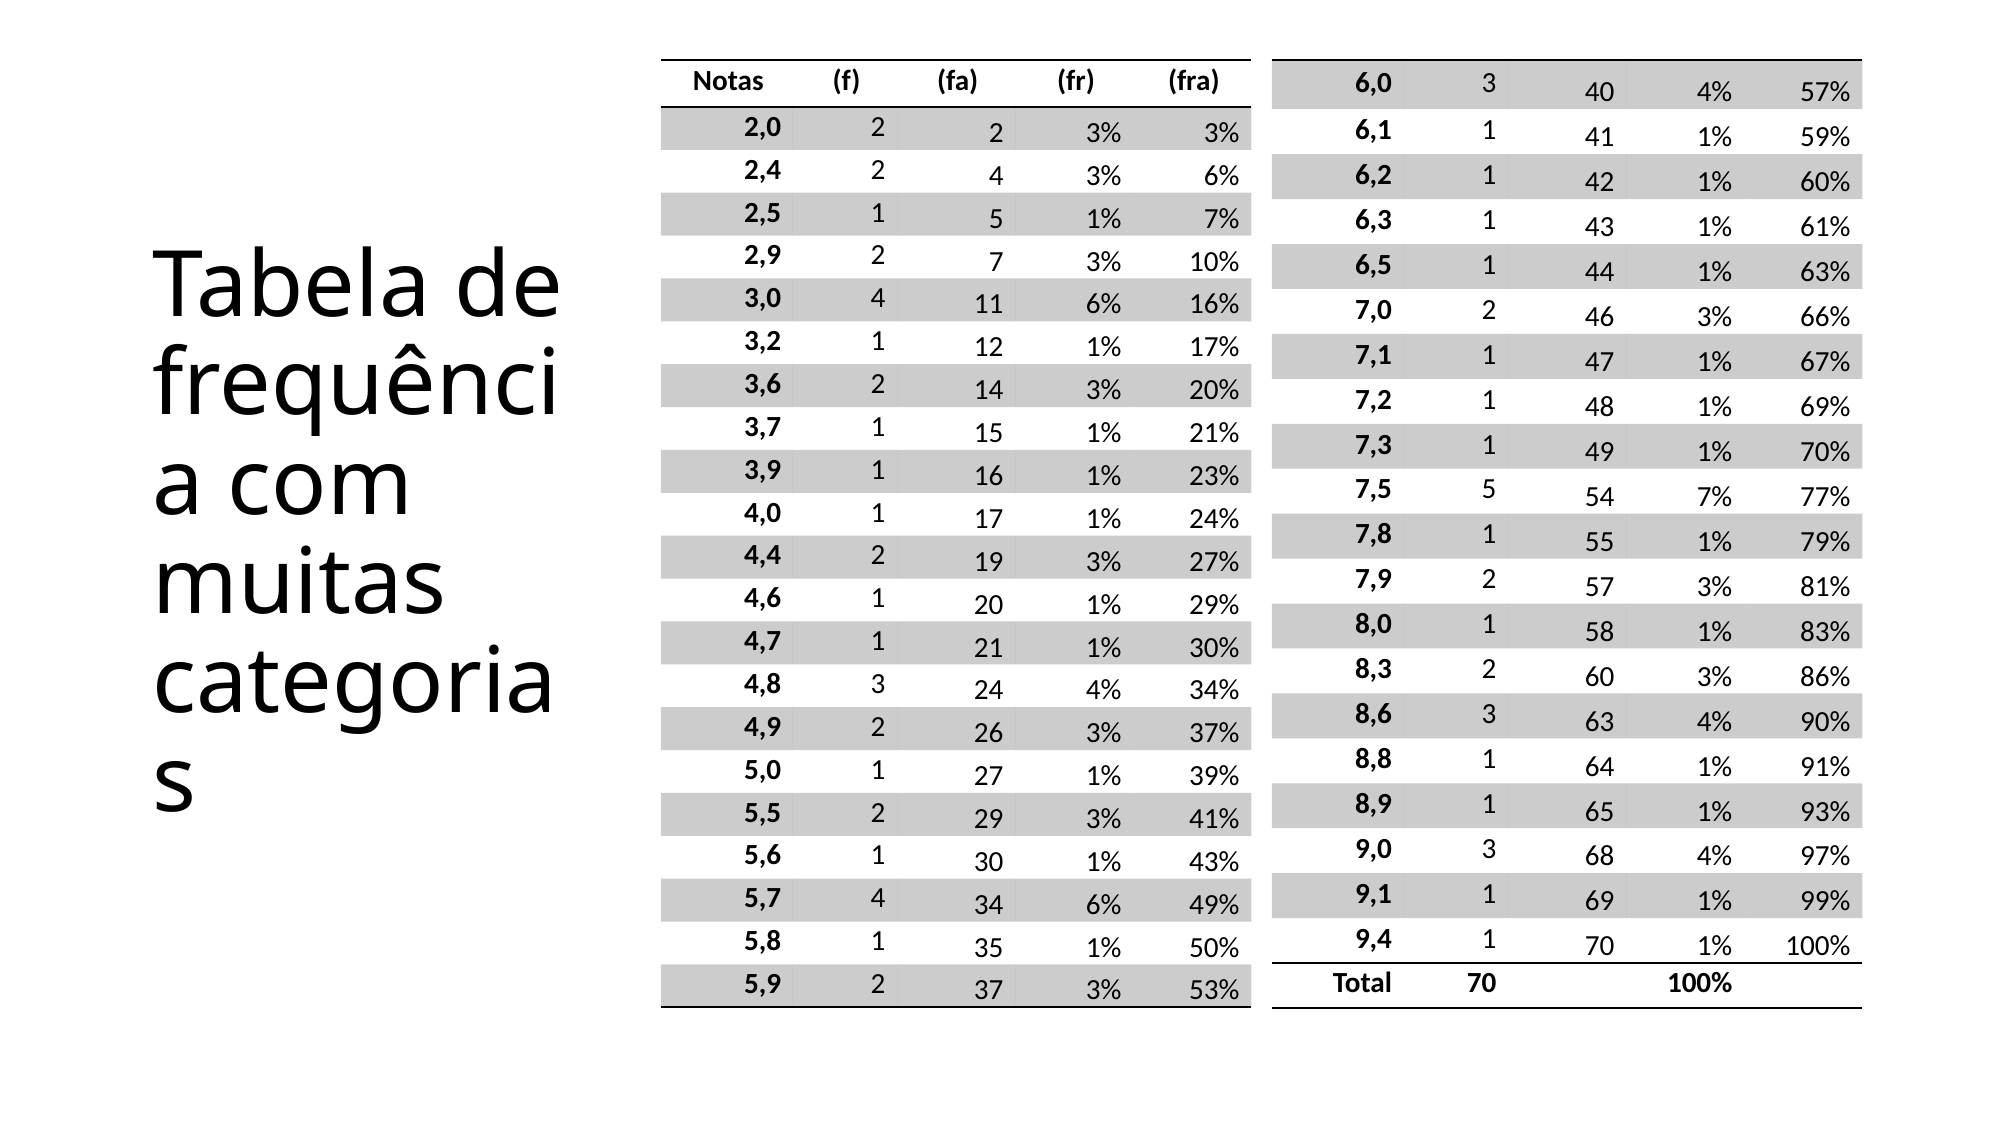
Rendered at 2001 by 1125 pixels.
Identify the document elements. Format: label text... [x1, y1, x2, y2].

table_cell 7,2 [1272, 379, 1404, 424]
table_cell 91% [1744, 738, 1862, 783]
table_cell 90% [1744, 693, 1862, 738]
table_cell 1% [1015, 407, 1133, 450]
table_cell 2 [793, 536, 897, 579]
table_cell 6% [1015, 879, 1133, 922]
table_cell 20 [897, 579, 1015, 621]
table_cell 48 [1508, 379, 1626, 424]
table_cell 1% [1015, 450, 1133, 493]
table_cell 1 [1404, 873, 1508, 918]
table_cell 1 [793, 922, 897, 964]
table_cell 1% [1626, 514, 1744, 559]
table_cell 4,9 [661, 707, 793, 750]
table_cell 7% [1626, 469, 1744, 514]
table_cell 5,5 [661, 793, 793, 836]
table_cell 24% [1133, 493, 1251, 536]
table_cell 1% [1626, 334, 1744, 379]
table_cell 12 [897, 321, 1015, 364]
table_cell 4,7 [661, 621, 793, 664]
table_header Notas [661, 61, 793, 106]
table_cell 1 [793, 493, 897, 536]
table_cell 69 [1508, 873, 1626, 918]
table_cell 49 [1508, 424, 1626, 469]
table_cell 1 [1404, 199, 1508, 244]
table_cell 54 [1508, 469, 1626, 514]
table_cell 68 [1508, 828, 1626, 873]
table_header 57% [1744, 61, 1862, 109]
table_cell 1% [1015, 193, 1133, 236]
table_cell 63 [1508, 693, 1626, 738]
table_cell 53% [1133, 964, 1251, 1006]
table_cell 1 [1404, 783, 1508, 828]
table_cell 2,9 [661, 236, 793, 278]
table_cell 1% [1626, 199, 1744, 244]
table_cell 1 [1404, 918, 1508, 962]
table_cell 11 [897, 278, 1015, 321]
table_cell 5,0 [661, 750, 793, 793]
table_cell 61% [1744, 199, 1862, 244]
table_cell 19 [897, 536, 1015, 579]
table_cell 20% [1133, 364, 1251, 407]
table_cell 5 [1404, 469, 1508, 514]
table_cell 70% [1744, 424, 1862, 469]
table_cell 7,1 [1272, 334, 1404, 379]
table_cell 3% [1626, 289, 1744, 334]
table_cell 3 [793, 664, 897, 707]
table_cell 1 [793, 193, 897, 236]
table_cell 81% [1744, 559, 1862, 604]
table_cell 1 [793, 750, 897, 793]
table_cell [1508, 964, 1626, 1007]
table_cell 3,0 [661, 278, 793, 321]
table_cell 1% [1015, 493, 1133, 536]
table_cell 21% [1133, 407, 1251, 450]
table_cell 16 [897, 450, 1015, 493]
table_cell 24 [897, 664, 1015, 707]
table_cell 3,9 [661, 450, 793, 493]
table_cell 7% [1133, 193, 1251, 236]
table_cell 4 [793, 879, 897, 922]
table_cell 6,5 [1272, 244, 1404, 289]
table_cell 1 [793, 450, 897, 493]
table_cell 5,7 [661, 879, 793, 922]
table_cell 1 [793, 579, 897, 621]
table_cell 2,4 [661, 150, 793, 193]
table_cell 7 [897, 236, 1015, 278]
table_cell 3% [1015, 707, 1133, 750]
table_cell 2 [1404, 289, 1508, 334]
table_cell 99% [1744, 873, 1862, 918]
table_cell 1 [793, 621, 897, 664]
table_cell 2 [793, 150, 897, 193]
table_cell 2,0 [661, 108, 793, 150]
table_cell 1% [1626, 873, 1744, 918]
table_cell 70 [1508, 918, 1626, 962]
table_cell 2 [793, 108, 897, 150]
table_cell 1 [1404, 514, 1508, 559]
table_cell 2 [793, 964, 897, 1006]
table_cell 1 [793, 407, 897, 450]
table_cell 1% [1015, 321, 1133, 364]
table_cell 83% [1744, 604, 1862, 648]
table_cell [1744, 964, 1862, 1007]
table_cell 2 [793, 236, 897, 278]
table_cell 1 [1404, 424, 1508, 469]
table_cell 3% [1015, 108, 1133, 150]
table_cell 1% [1626, 783, 1744, 828]
table_cell 5,6 [661, 836, 793, 879]
table_cell 3% [1015, 150, 1133, 193]
table_header 3 [1404, 61, 1508, 109]
table_cell 6% [1133, 150, 1251, 193]
table_cell 1% [1015, 579, 1133, 621]
table_cell 41% [1133, 793, 1251, 836]
table_cell 1% [1015, 836, 1133, 879]
table_cell 7,8 [1272, 514, 1404, 559]
table_cell 21 [897, 621, 1015, 664]
table_cell 2 [793, 364, 897, 407]
table_cell 1 [1404, 109, 1508, 154]
table_header (fa) [897, 61, 1015, 106]
table_cell 2 [793, 793, 897, 836]
table_cell 93% [1744, 783, 1862, 828]
table_cell 5,8 [661, 922, 793, 964]
table_cell 8,0 [1272, 604, 1404, 648]
table_cell 79% [1744, 514, 1862, 559]
table_cell 60% [1744, 154, 1862, 199]
table_cell 29 [897, 793, 1015, 836]
table_cell 37% [1133, 707, 1251, 750]
table_cell 1 [1404, 379, 1508, 424]
table_cell 3,2 [661, 321, 793, 364]
table_cell 17% [1133, 321, 1251, 364]
table_cell 3% [1015, 793, 1133, 836]
table_cell 100% [1626, 964, 1744, 1007]
table_cell 42 [1508, 154, 1626, 199]
table_cell 1 [1404, 334, 1508, 379]
table_cell 6,3 [1272, 199, 1404, 244]
table_cell 6% [1015, 278, 1133, 321]
table_cell 86% [1744, 648, 1862, 693]
table_cell 57 [1508, 559, 1626, 604]
table_cell 6,2 [1272, 154, 1404, 199]
table_header 40 [1508, 61, 1626, 109]
table_cell 17 [897, 493, 1015, 536]
table_cell 30% [1133, 621, 1251, 664]
table_cell 4% [1015, 664, 1133, 707]
table_cell 8,6 [1272, 693, 1404, 738]
table_cell Total [1272, 964, 1404, 1007]
table_cell 10% [1133, 236, 1251, 278]
table_cell 26 [897, 707, 1015, 750]
title Tabela de frequência com muitas categorias [137, 97, 585, 971]
table_cell 14 [897, 364, 1015, 407]
table_cell 27 [897, 750, 1015, 793]
table_cell 2,5 [661, 193, 793, 236]
table_cell 46 [1508, 289, 1626, 334]
table_cell 4 [897, 150, 1015, 193]
table_cell 44 [1508, 244, 1626, 289]
table_cell 1 [793, 836, 897, 879]
table_cell 15 [897, 407, 1015, 450]
table_cell 34 [897, 879, 1015, 922]
table_header 6,0 [1272, 61, 1404, 109]
table_cell 8,9 [1272, 783, 1404, 828]
table_cell 43 [1508, 199, 1626, 244]
table_cell 2 [1404, 648, 1508, 693]
table_cell 1% [1626, 379, 1744, 424]
table_cell 2 [897, 108, 1015, 150]
table_cell 29% [1133, 579, 1251, 621]
table_cell 1 [1404, 738, 1508, 783]
table_cell 9,1 [1272, 873, 1404, 918]
table_cell 3% [1015, 236, 1133, 278]
table_cell 27% [1133, 536, 1251, 579]
table_cell 59% [1744, 109, 1862, 154]
table_cell 66% [1744, 289, 1862, 334]
table_header (f) [793, 61, 897, 106]
table_cell 3 [1404, 828, 1508, 873]
table_cell 7,3 [1272, 424, 1404, 469]
table_cell 100% [1744, 918, 1862, 962]
table_cell 37 [897, 964, 1015, 1006]
table_cell 8,8 [1272, 738, 1404, 783]
table_cell 39% [1133, 750, 1251, 793]
table_cell 9,4 [1272, 918, 1404, 962]
table_cell 30 [897, 836, 1015, 879]
table_cell 64 [1508, 738, 1626, 783]
table_cell 4% [1626, 828, 1744, 873]
table_cell 3% [1015, 364, 1133, 407]
table_cell 50% [1133, 922, 1251, 964]
table_cell 1 [1404, 604, 1508, 648]
table_cell 8,3 [1272, 648, 1404, 693]
table_cell 5 [897, 193, 1015, 236]
table_cell 3,7 [661, 407, 793, 450]
table_cell 16% [1133, 278, 1251, 321]
table_cell 70 [1404, 964, 1508, 1007]
table_cell 1 [793, 321, 897, 364]
table_cell 97% [1744, 828, 1862, 873]
table_cell 35 [897, 922, 1015, 964]
table_cell 47 [1508, 334, 1626, 379]
table_cell 2 [1404, 559, 1508, 604]
table_header 4% [1626, 61, 1744, 109]
table_cell 58 [1508, 604, 1626, 648]
table_cell 1% [1015, 922, 1133, 964]
table_cell 6,1 [1272, 109, 1404, 154]
table_cell 1 [1404, 244, 1508, 289]
table_cell 3 [1404, 693, 1508, 738]
table_cell 3,6 [661, 364, 793, 407]
table_cell 1% [1015, 621, 1133, 664]
table_cell 69% [1744, 379, 1862, 424]
table_cell 7,0 [1272, 289, 1404, 334]
table_cell 1% [1626, 244, 1744, 289]
table_cell 2 [793, 707, 897, 750]
table_cell 1% [1626, 738, 1744, 783]
table_cell 7,5 [1272, 469, 1404, 514]
table_cell 4,4 [661, 536, 793, 579]
table_cell 1% [1626, 109, 1744, 154]
table_cell 9,0 [1272, 828, 1404, 873]
table_cell 67% [1744, 334, 1862, 379]
table_cell 1% [1626, 604, 1744, 648]
table_cell 7,9 [1272, 559, 1404, 604]
table_cell 55 [1508, 514, 1626, 559]
table_cell 1% [1626, 154, 1744, 199]
table_cell 60 [1508, 648, 1626, 693]
table_cell 34% [1133, 664, 1251, 707]
table_cell 3% [1015, 536, 1133, 579]
table_cell 43% [1133, 836, 1251, 879]
table_cell 4 [793, 278, 897, 321]
table_cell 1% [1626, 918, 1744, 962]
table_header (fr) [1015, 61, 1133, 106]
table_cell 3% [1626, 559, 1744, 604]
table_cell 4,8 [661, 664, 793, 707]
table_cell 65 [1508, 783, 1626, 828]
table_cell 77% [1744, 469, 1862, 514]
table_cell 5,9 [661, 964, 793, 1006]
table_cell 1 [1404, 154, 1508, 199]
table_cell 4,6 [661, 579, 793, 621]
table_cell 4,0 [661, 493, 793, 536]
table_cell 23% [1133, 450, 1251, 493]
table_cell 41 [1508, 109, 1626, 154]
table_cell 3% [1015, 964, 1133, 1006]
table_cell 3% [1626, 648, 1744, 693]
table_cell 1% [1015, 750, 1133, 793]
table_cell 49% [1133, 879, 1251, 922]
table_cell 1% [1626, 424, 1744, 469]
table_header (fra) [1133, 61, 1251, 106]
table_cell 3% [1133, 108, 1251, 150]
table_cell 4% [1626, 693, 1744, 738]
table_cell 63% [1744, 244, 1862, 289]
